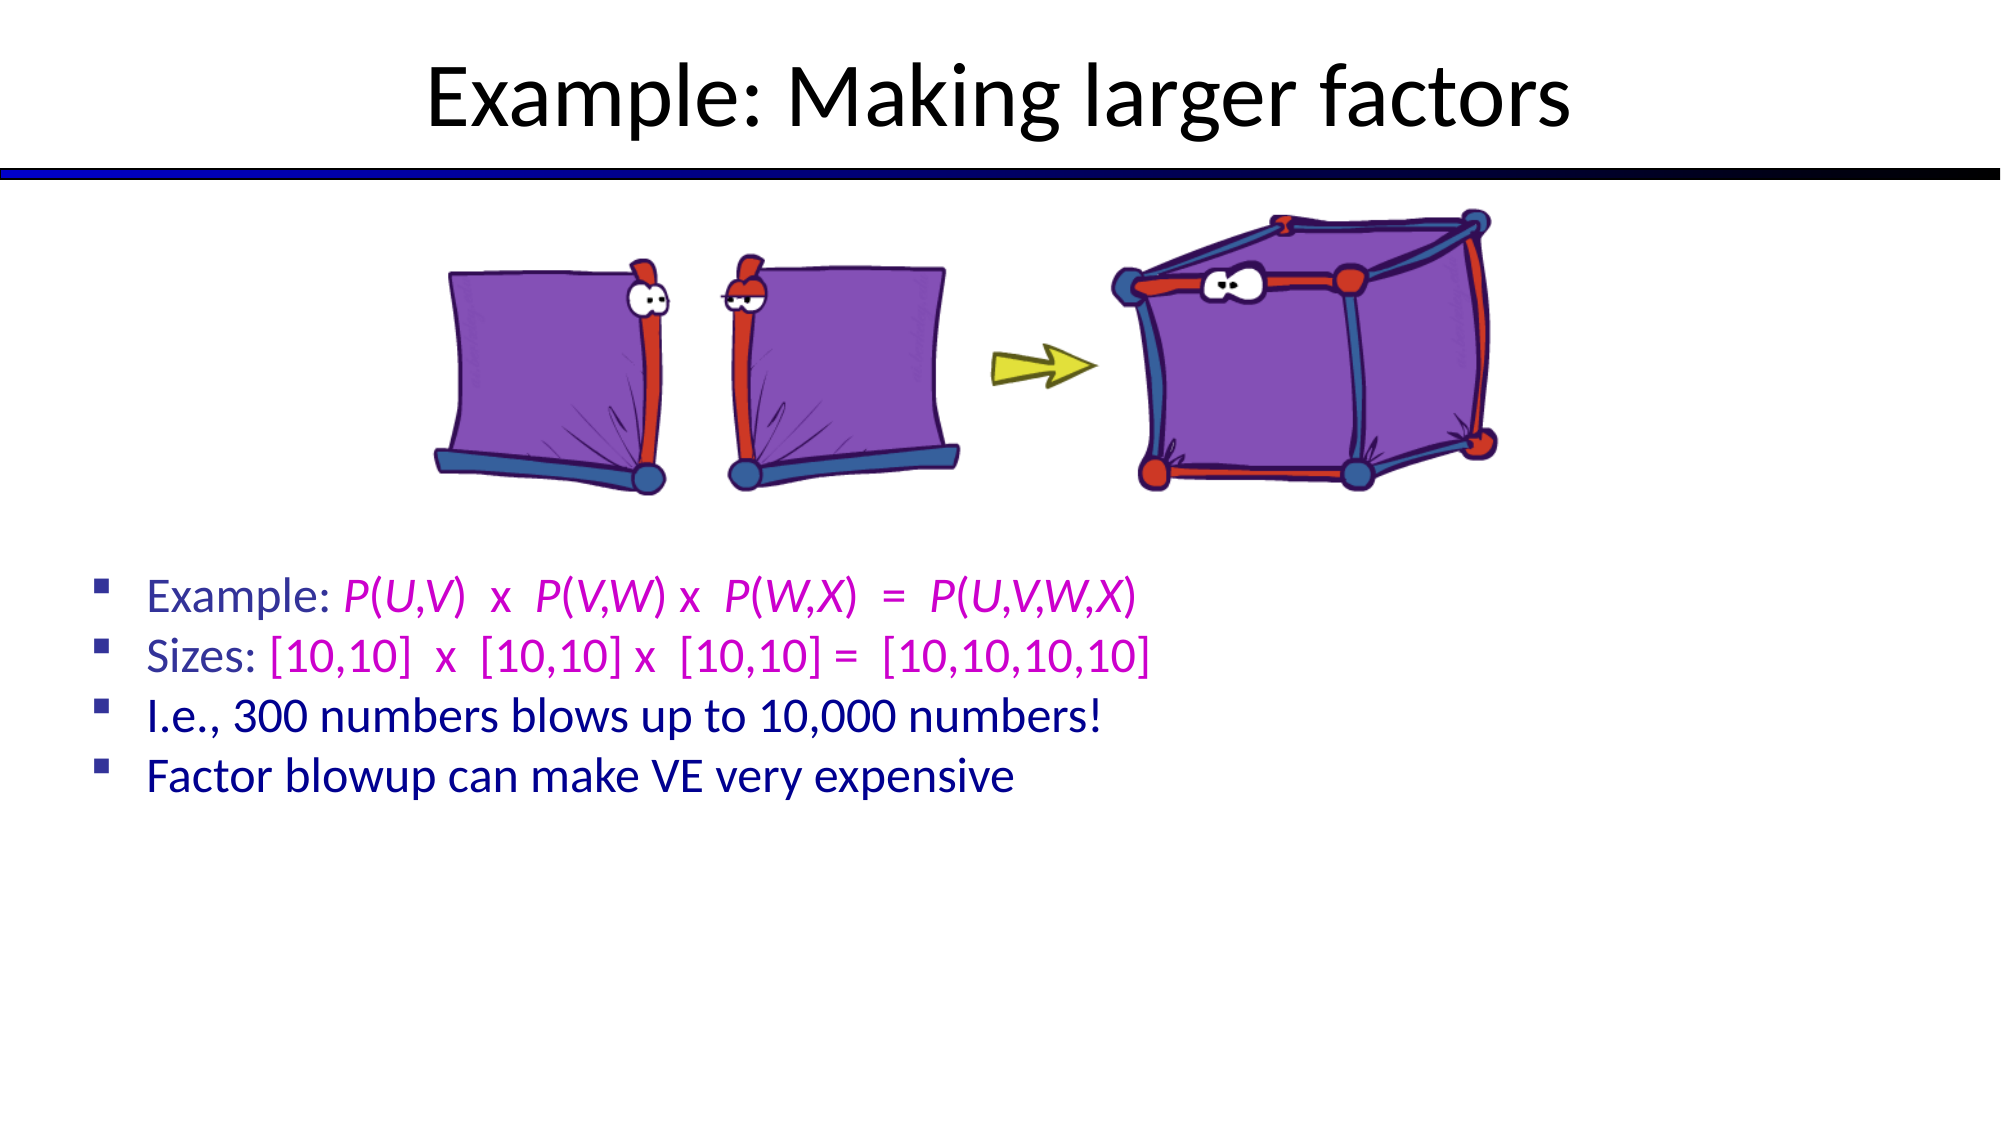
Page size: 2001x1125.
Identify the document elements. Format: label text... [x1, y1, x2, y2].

title Example: Making larger factors [0, 0, 2000, 184]
list Example: P(U,V) x P(V,W) x P(W,X) = P(U,V,W,X) Sizes: [10,10] x [10,10] x [10,10] = [10,10,10,10] I.e., 300 numbers blows up to 10,000 numbers! Factor blowup can make VE very expensive [74, 524, 1251, 863]
picture [374, 187, 1501, 515]
